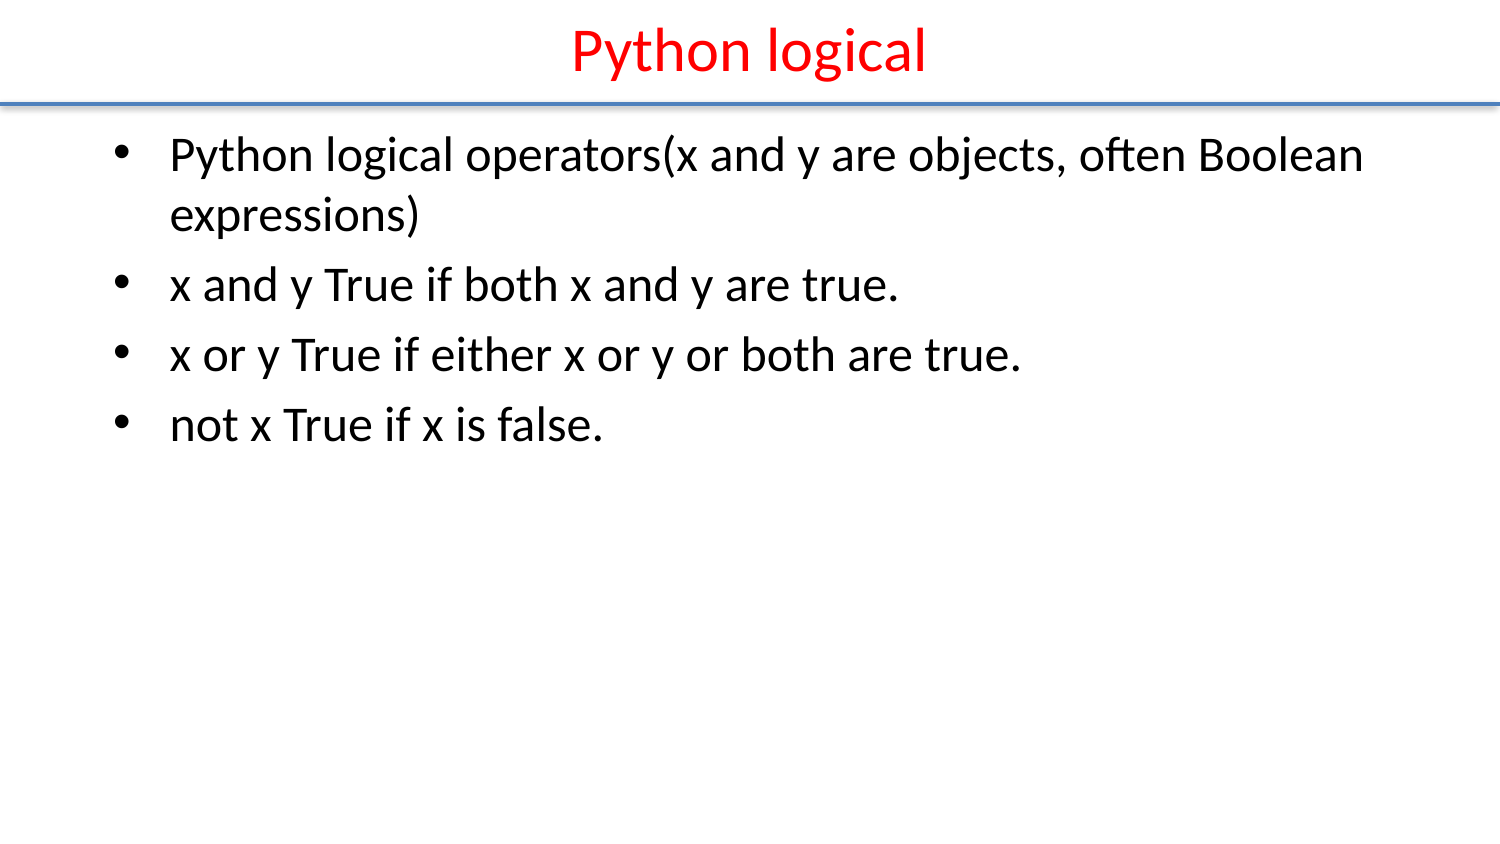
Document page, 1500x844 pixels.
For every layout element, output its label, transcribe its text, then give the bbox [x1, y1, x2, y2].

title Python logical [0, 0, 1500, 93]
list Python logical operators(x and y are objects, often Boolean expressions) x and y True if both x and y are true. x or y True if either x or y or both are true. not x True if x is false. [98, 113, 1402, 800]
